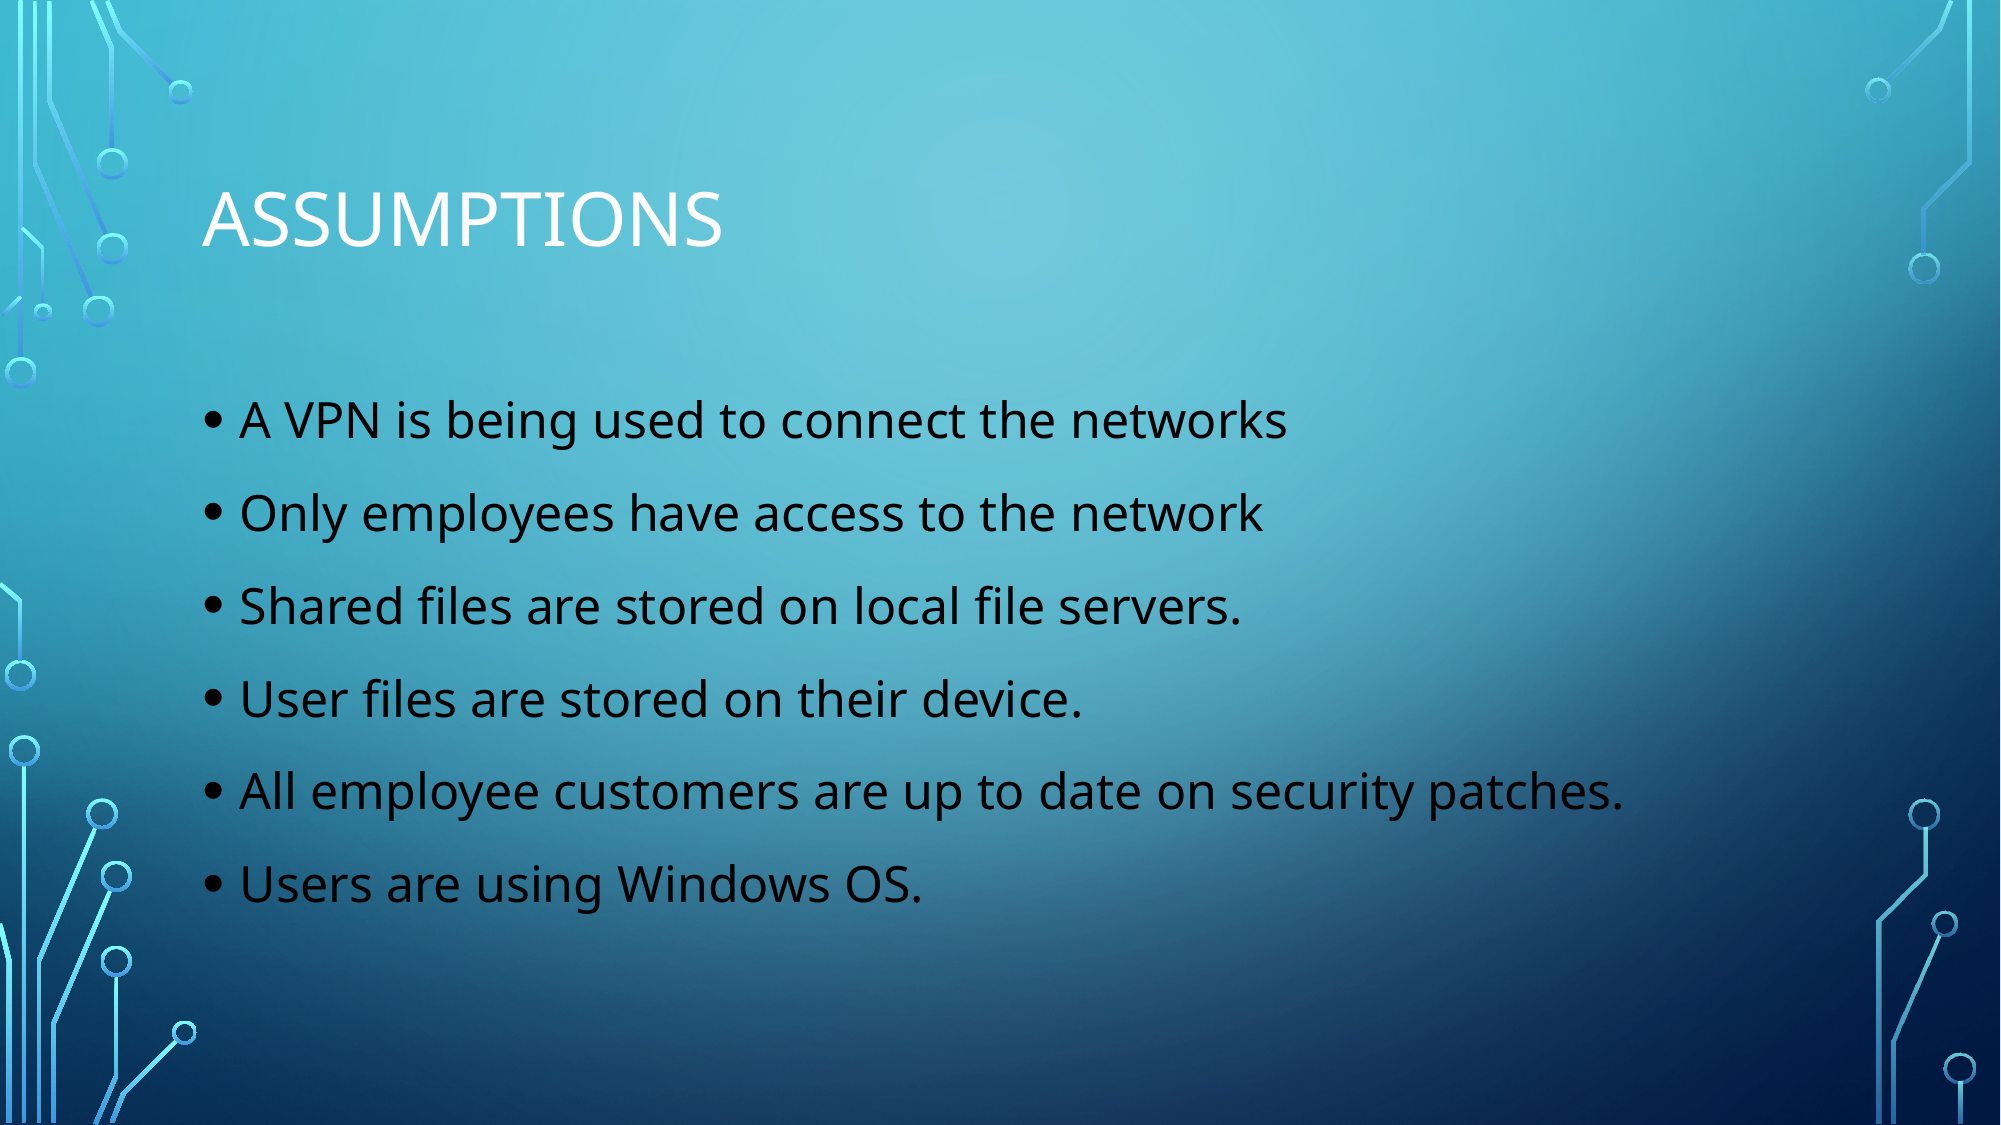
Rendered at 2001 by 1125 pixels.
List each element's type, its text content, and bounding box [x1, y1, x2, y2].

list A VPN is being used to connect the networks Only employees have access to the network Shared files are stored on local file servers. User files are stored on their device. All employee customers are up to date on security patches. Users are using Windows OS. [187, 369, 1813, 950]
title Assumptions [187, 101, 1813, 344]
